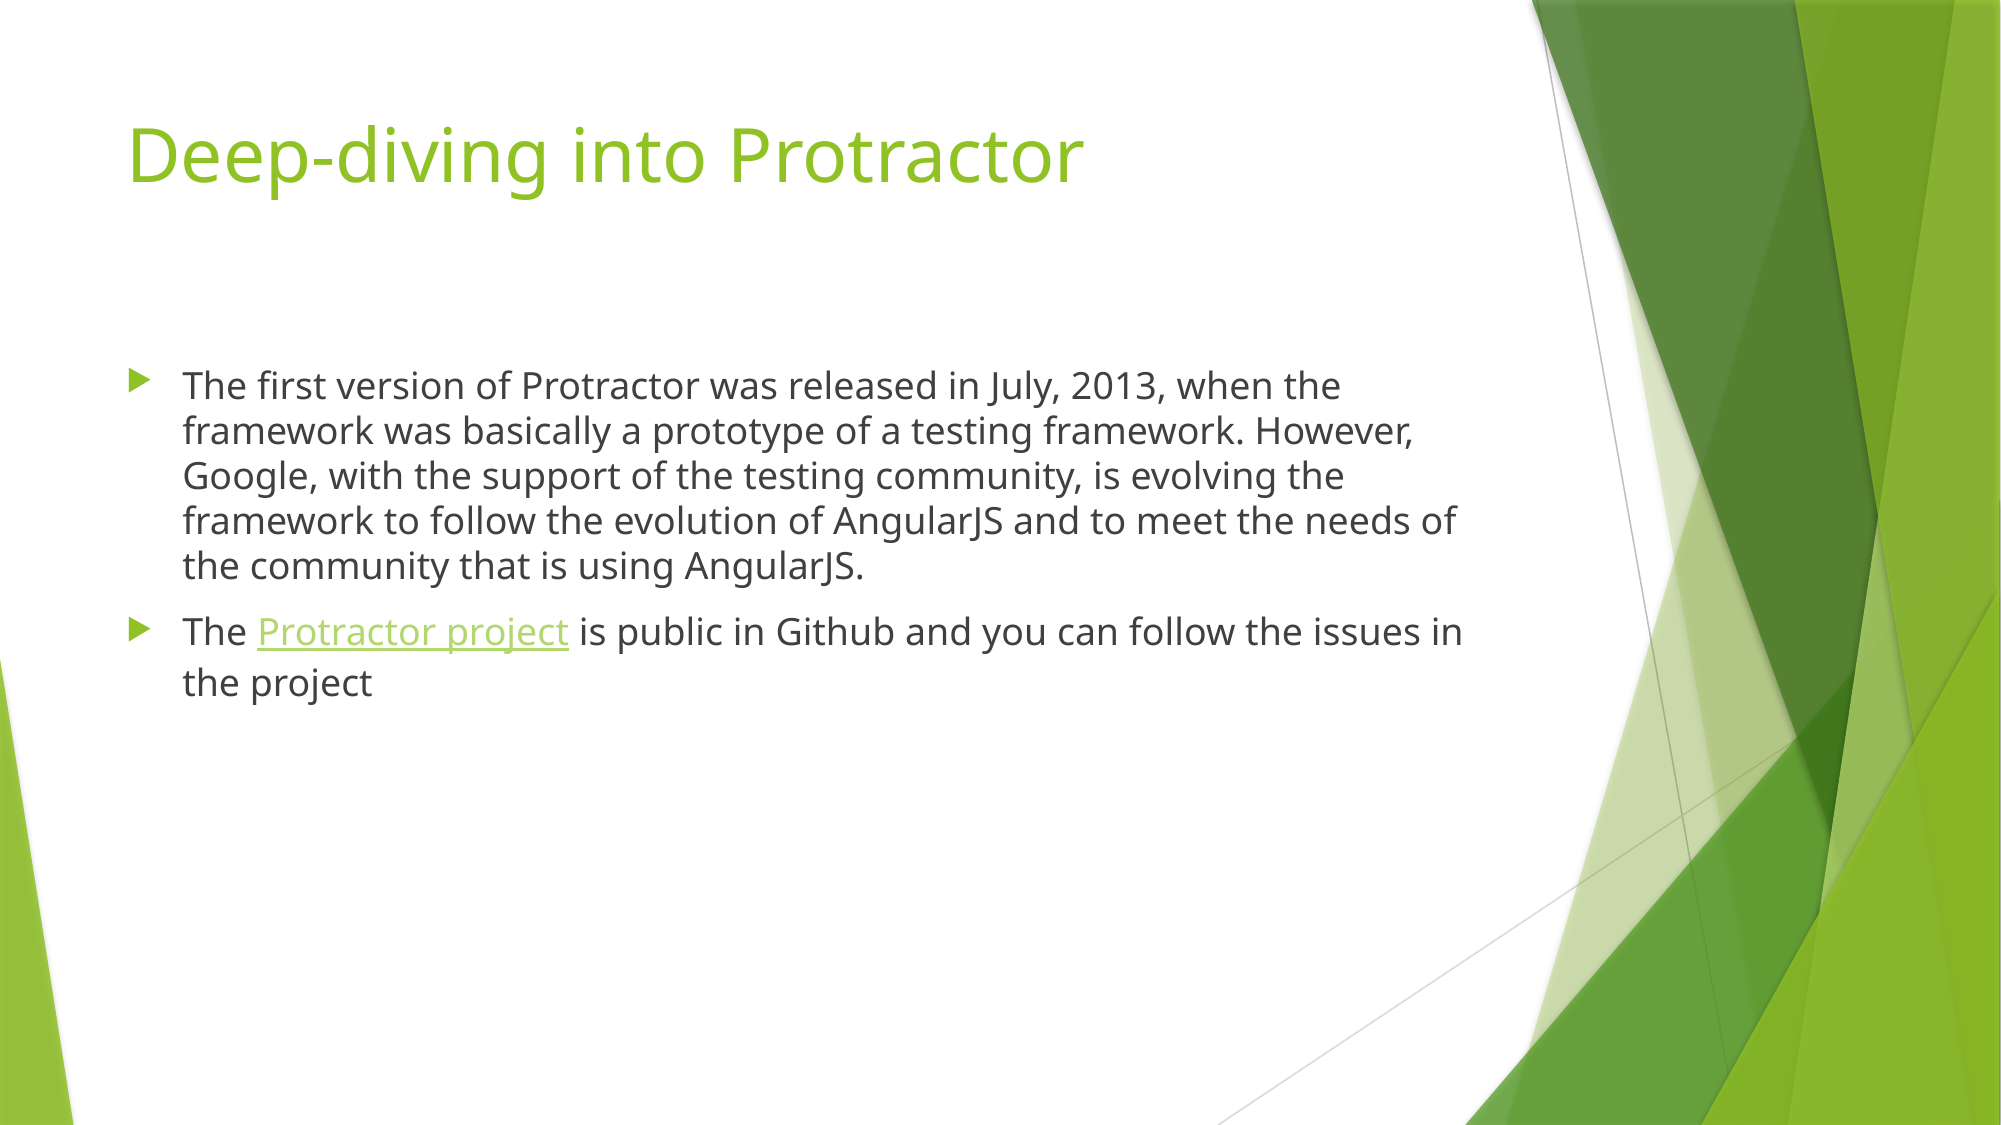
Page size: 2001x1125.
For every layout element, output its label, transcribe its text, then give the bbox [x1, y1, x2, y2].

title Deep-diving into Protractor [111, 99, 1522, 317]
list The first version of Protractor was released in July, 2013, when the framework was basically a prototype of a testing framework. However, Google, with the support of the testing community, is evolving the framework to follow the evolution of AngularJS and to meet the needs of the community that is using AngularJS. The Protractor project is public in Github and you can follow the issues in the project [111, 354, 1522, 992]
